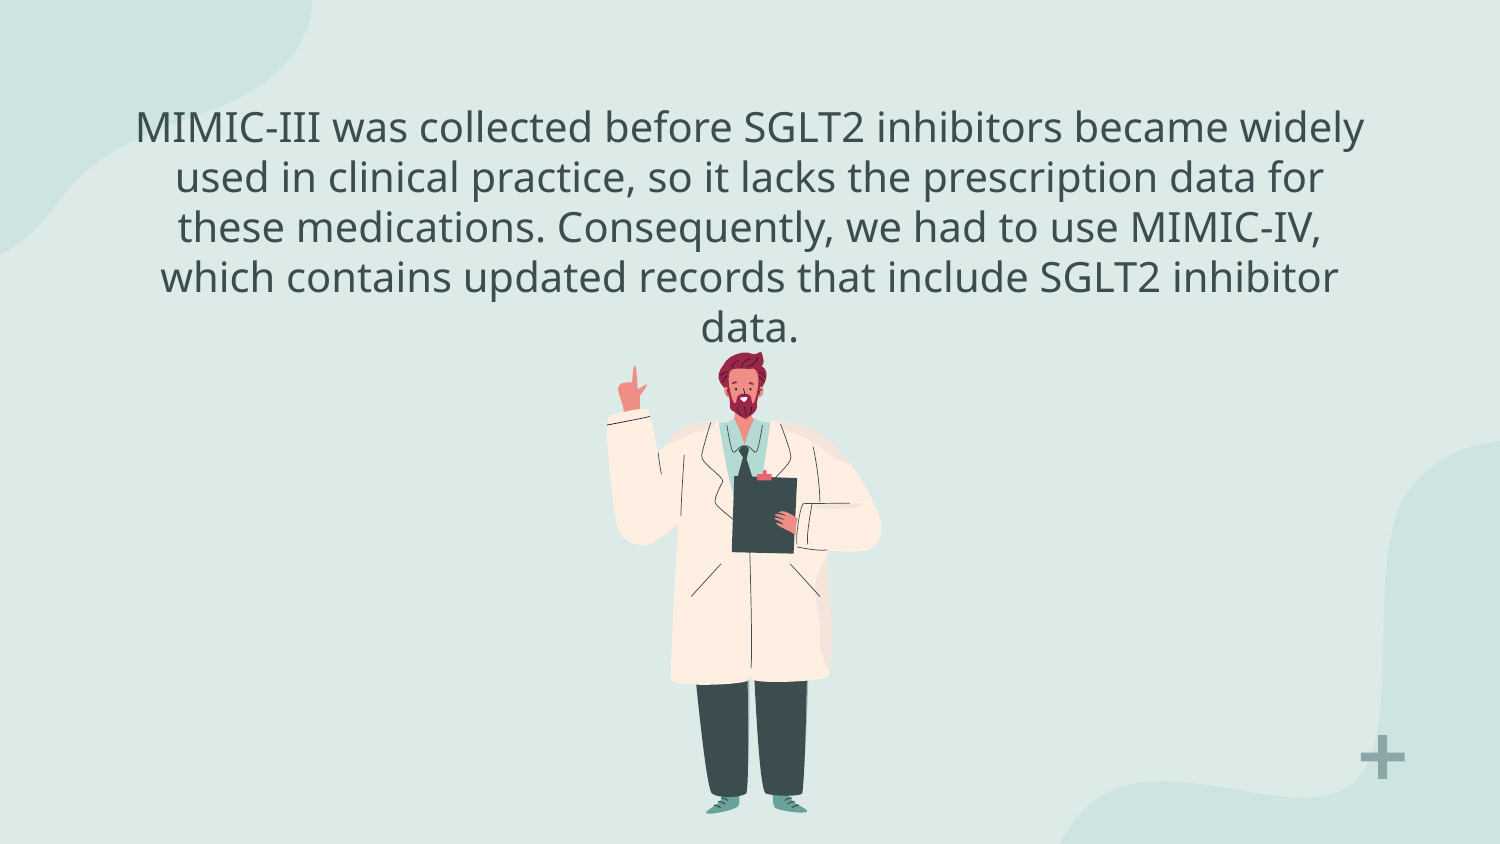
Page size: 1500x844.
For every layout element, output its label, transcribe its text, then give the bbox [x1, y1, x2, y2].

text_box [600, 351, 900, 815]
title MIMIC-III was collected before SGLT2 inhibitors became widely used in clinical practice, so it lacks the prescription data for these medications. Consequently, we had to use MIMIC-IV, which contains updated records that include SGLT2 inhibitor data. [118, 48, 1382, 404]
